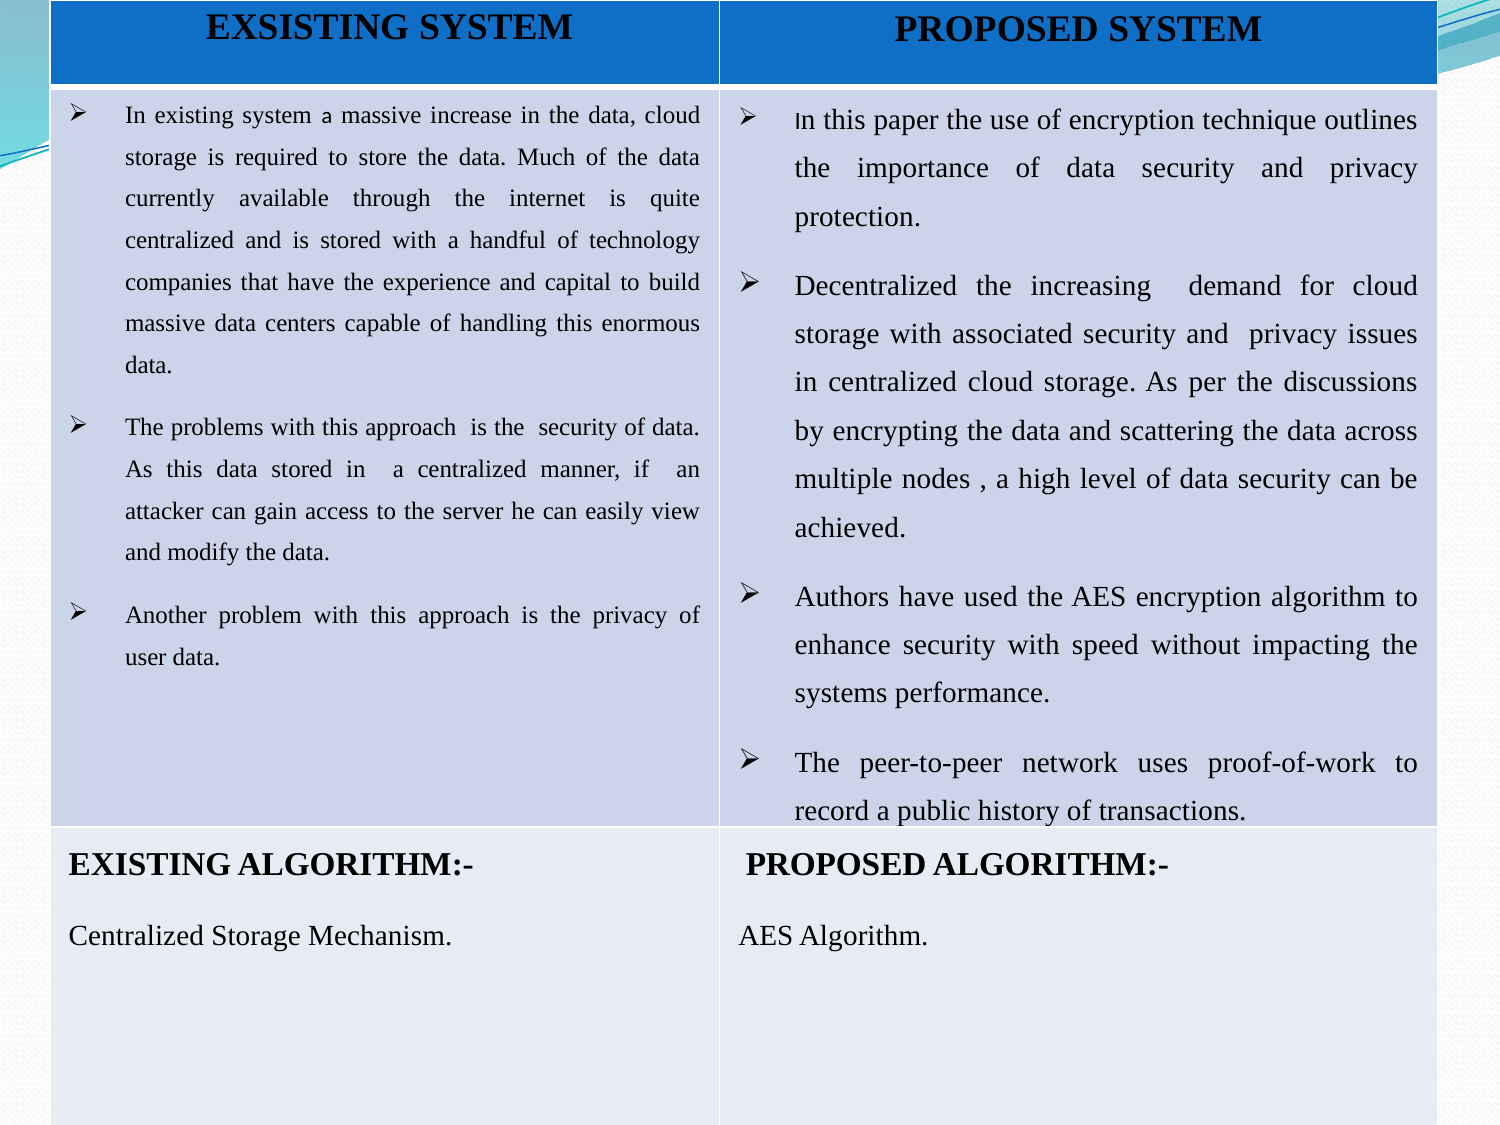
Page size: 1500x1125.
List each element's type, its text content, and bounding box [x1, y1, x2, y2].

table_cell In existing system a massive increase in the data, cloud storage is required to store the data. Much of the data currently available through the internet is quite centralized and is stored with a handful of technology companies that have the experience and capital to build massive data centers capable of handling this enormous data. The problems with this approach is the security of data. As this data stored in a centralized manner, if an attacker can gain access to the server he can easily view and modify the data. Another problem with this approach is the privacy of user data. [51, 90, 719, 826]
table_cell In this paper the use of encryption technique outlines the importance of data security and privacy protection. Decentralized the increasing demand for cloud storage with associated security and privacy issues in centralized cloud storage. As per the discussions by encrypting the data and scattering the data across multiple nodes , a high level of data security can be achieved. Authors have used the AES encryption algorithm to enhance security with speed without impacting the systems performance. The peer-to-peer network uses proof-of-work to record a public history of transactions. [720, 90, 1437, 826]
table_cell PROPOSED ALGORITHM:- AES Algorithm. [720, 828, 1437, 1125]
table_header PROPOSED SYSTEM [720, 1, 1437, 84]
table_header EXSISTING SYSTEM [51, 1, 719, 84]
table_cell EXISTING ALGORITHM:- Centralized Storage Mechanism. [51, 828, 719, 1125]
